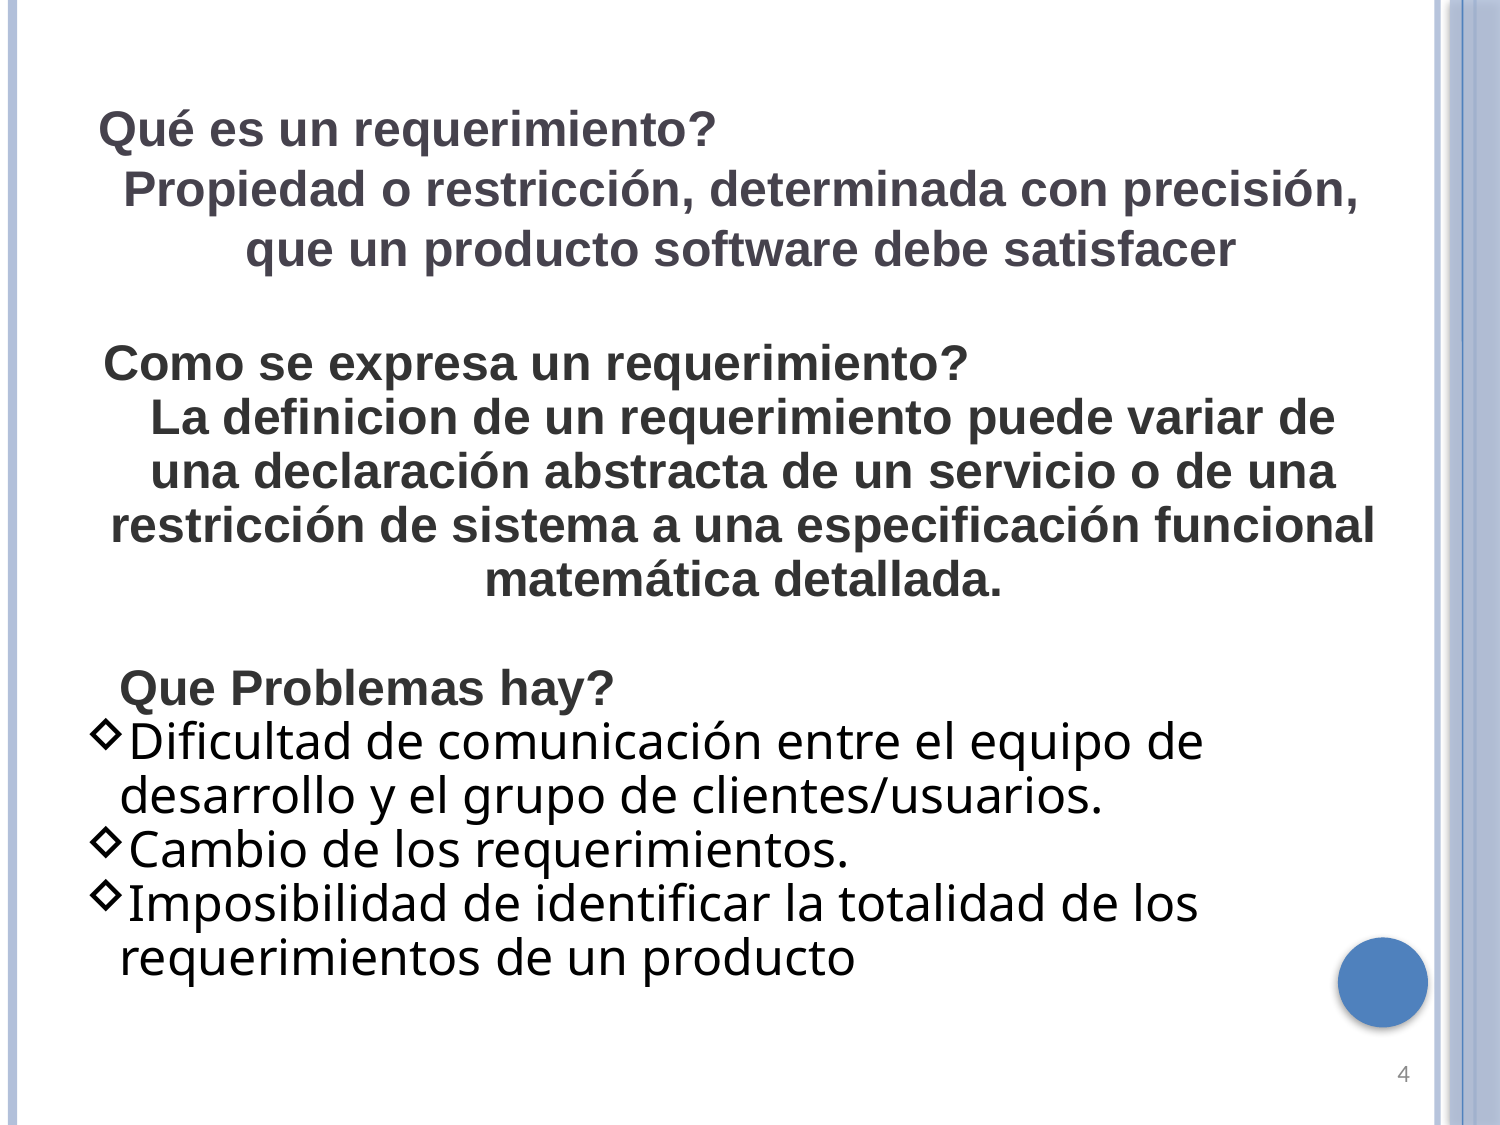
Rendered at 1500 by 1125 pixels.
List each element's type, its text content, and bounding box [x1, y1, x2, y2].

text_box Qué es un requerimiento? Propiedad o restricción, determinada con precisión, que un producto software debe satisfacer [83, 44, 1400, 330]
text_box 4 [1074, 1042, 1425, 1103]
text_box Que Problemas hay? Dificultad de comunicación entre el equipo de desarrollo y el grupo de clientes/usuarios. Cambio de los requerimientos. Imposibilidad de identificar la totalidad de los requerimientos de un producto [29, 654, 1317, 1039]
text_box Como se expresa un requerimiento? La definicion de un requerimiento puede variar de una declaración abstracta de un servicio o de una restricción de sistema a una especificación funcional matemática detallada. [88, 330, 1400, 702]
